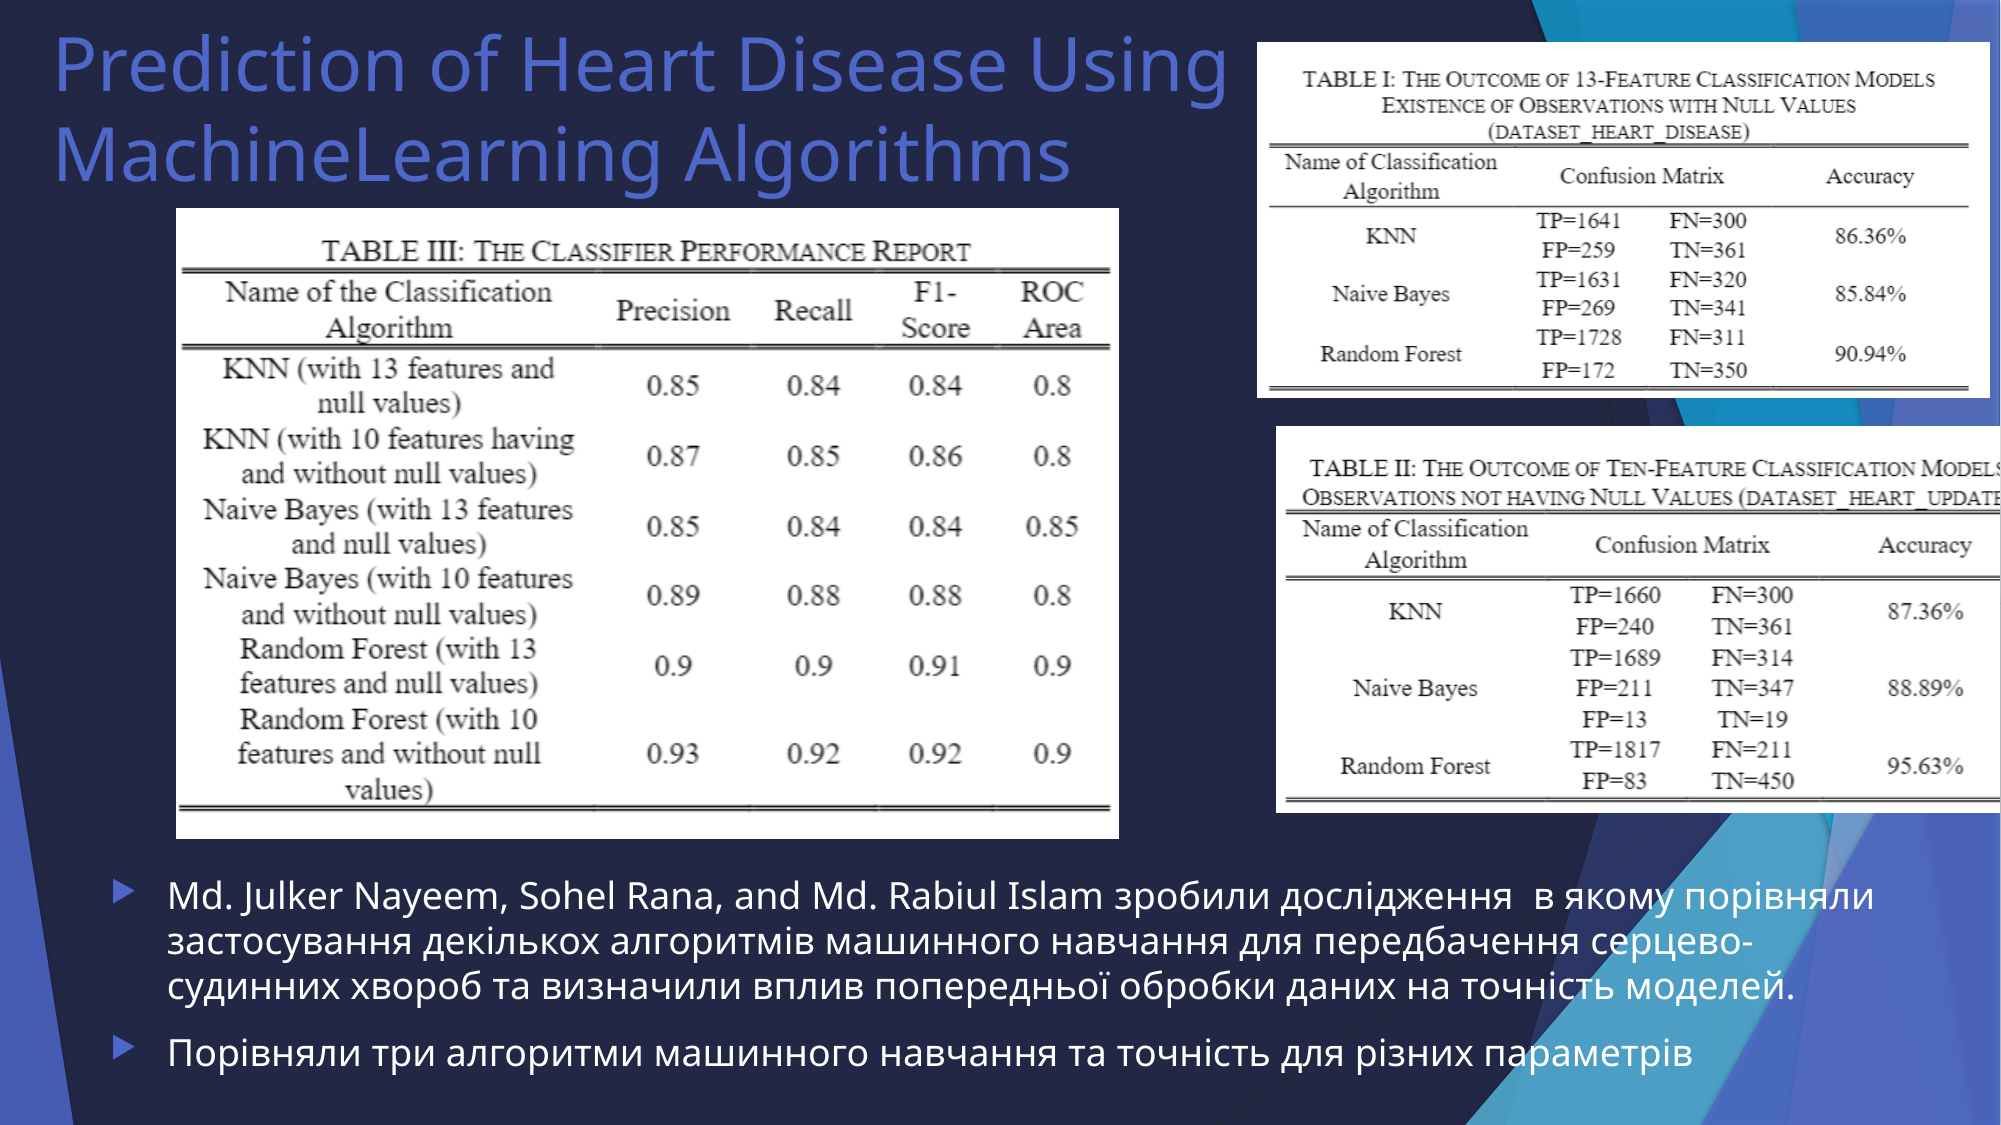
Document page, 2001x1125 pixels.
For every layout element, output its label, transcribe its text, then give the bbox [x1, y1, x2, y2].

title Prediction of Heart Disease Using MachineLearning Algorithms [37, 8, 1448, 226]
picture [175, 208, 1120, 840]
list Md. Julker Nayeem, Sohel Rana, and Md. Rabiul Islam зробили дослідження в якому порівняли застосування декількох алгоритмів машинного навчання для передбачення серцево-судинних хвороб та визначили вплив попередньої обробки даних на точність моделей. Порівняли три алгоритми машинного навчання та точність для різних параметрів [95, 865, 1905, 1095]
picture [1276, 426, 2000, 813]
picture [1257, 42, 1990, 399]
